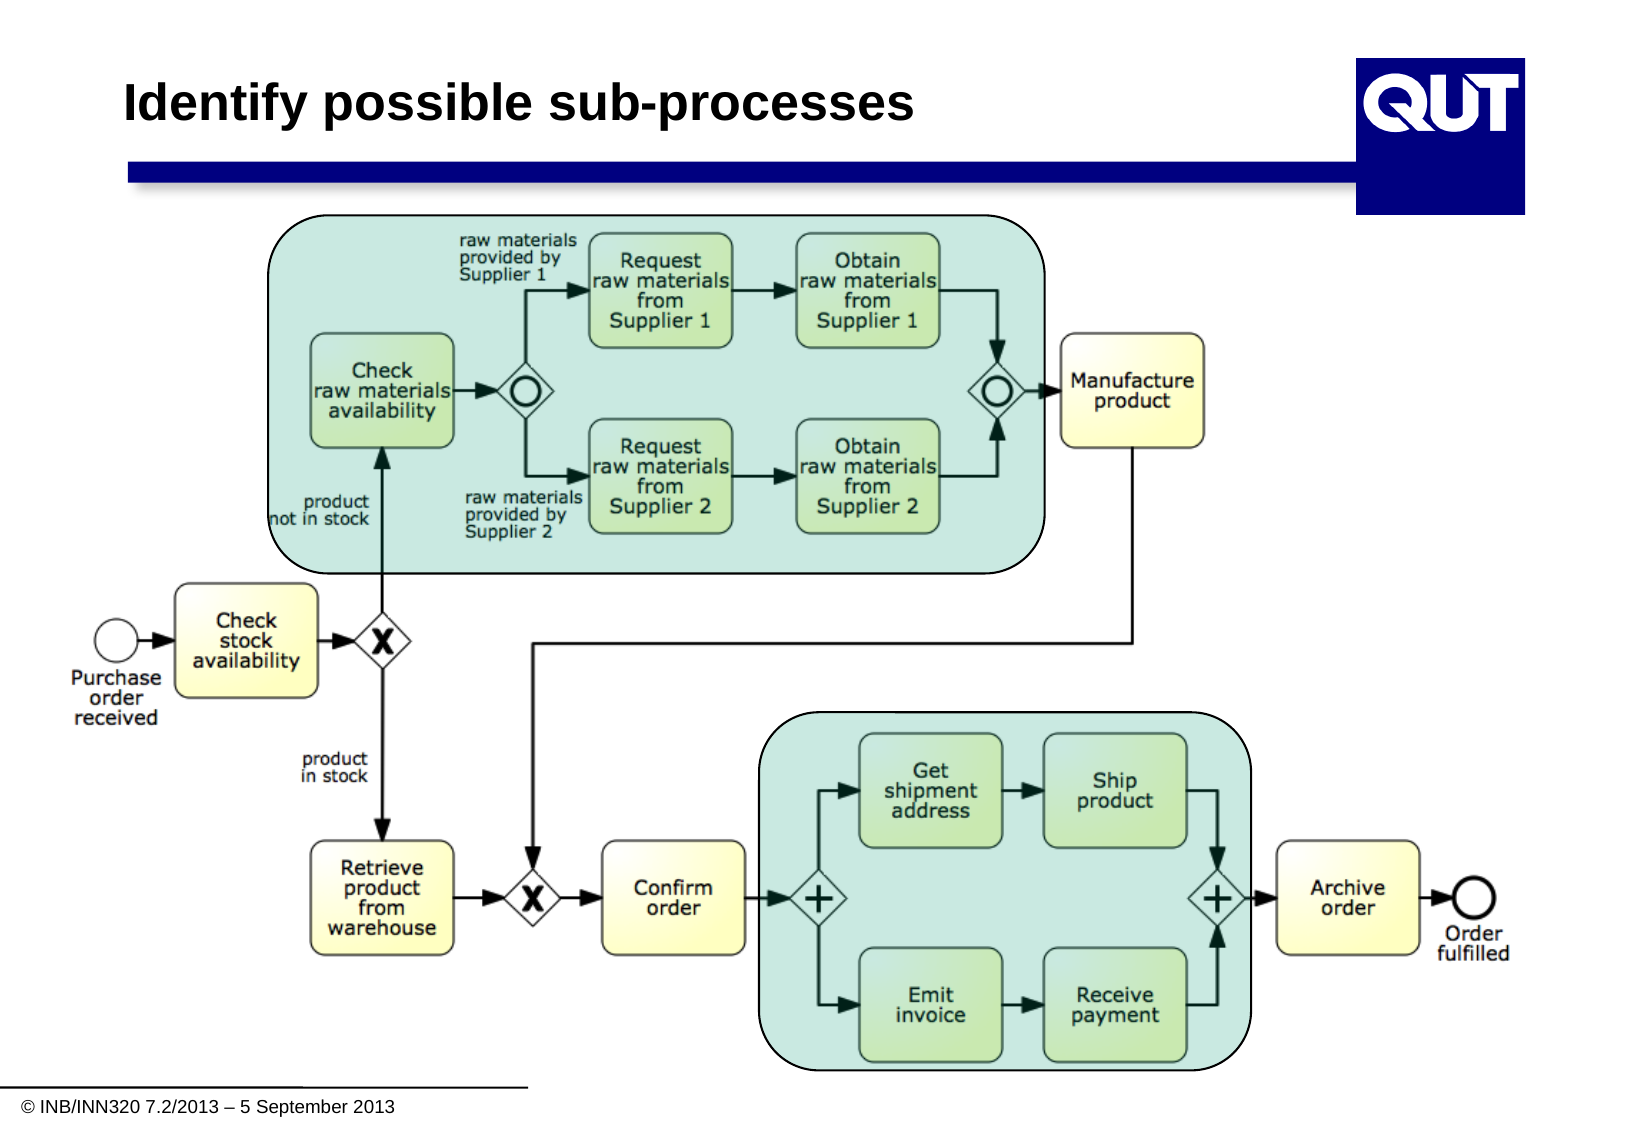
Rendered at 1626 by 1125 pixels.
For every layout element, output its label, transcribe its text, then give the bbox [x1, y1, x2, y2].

picture [68, 58, 1526, 1068]
title Identify possible sub-processes [108, 60, 1301, 161]
